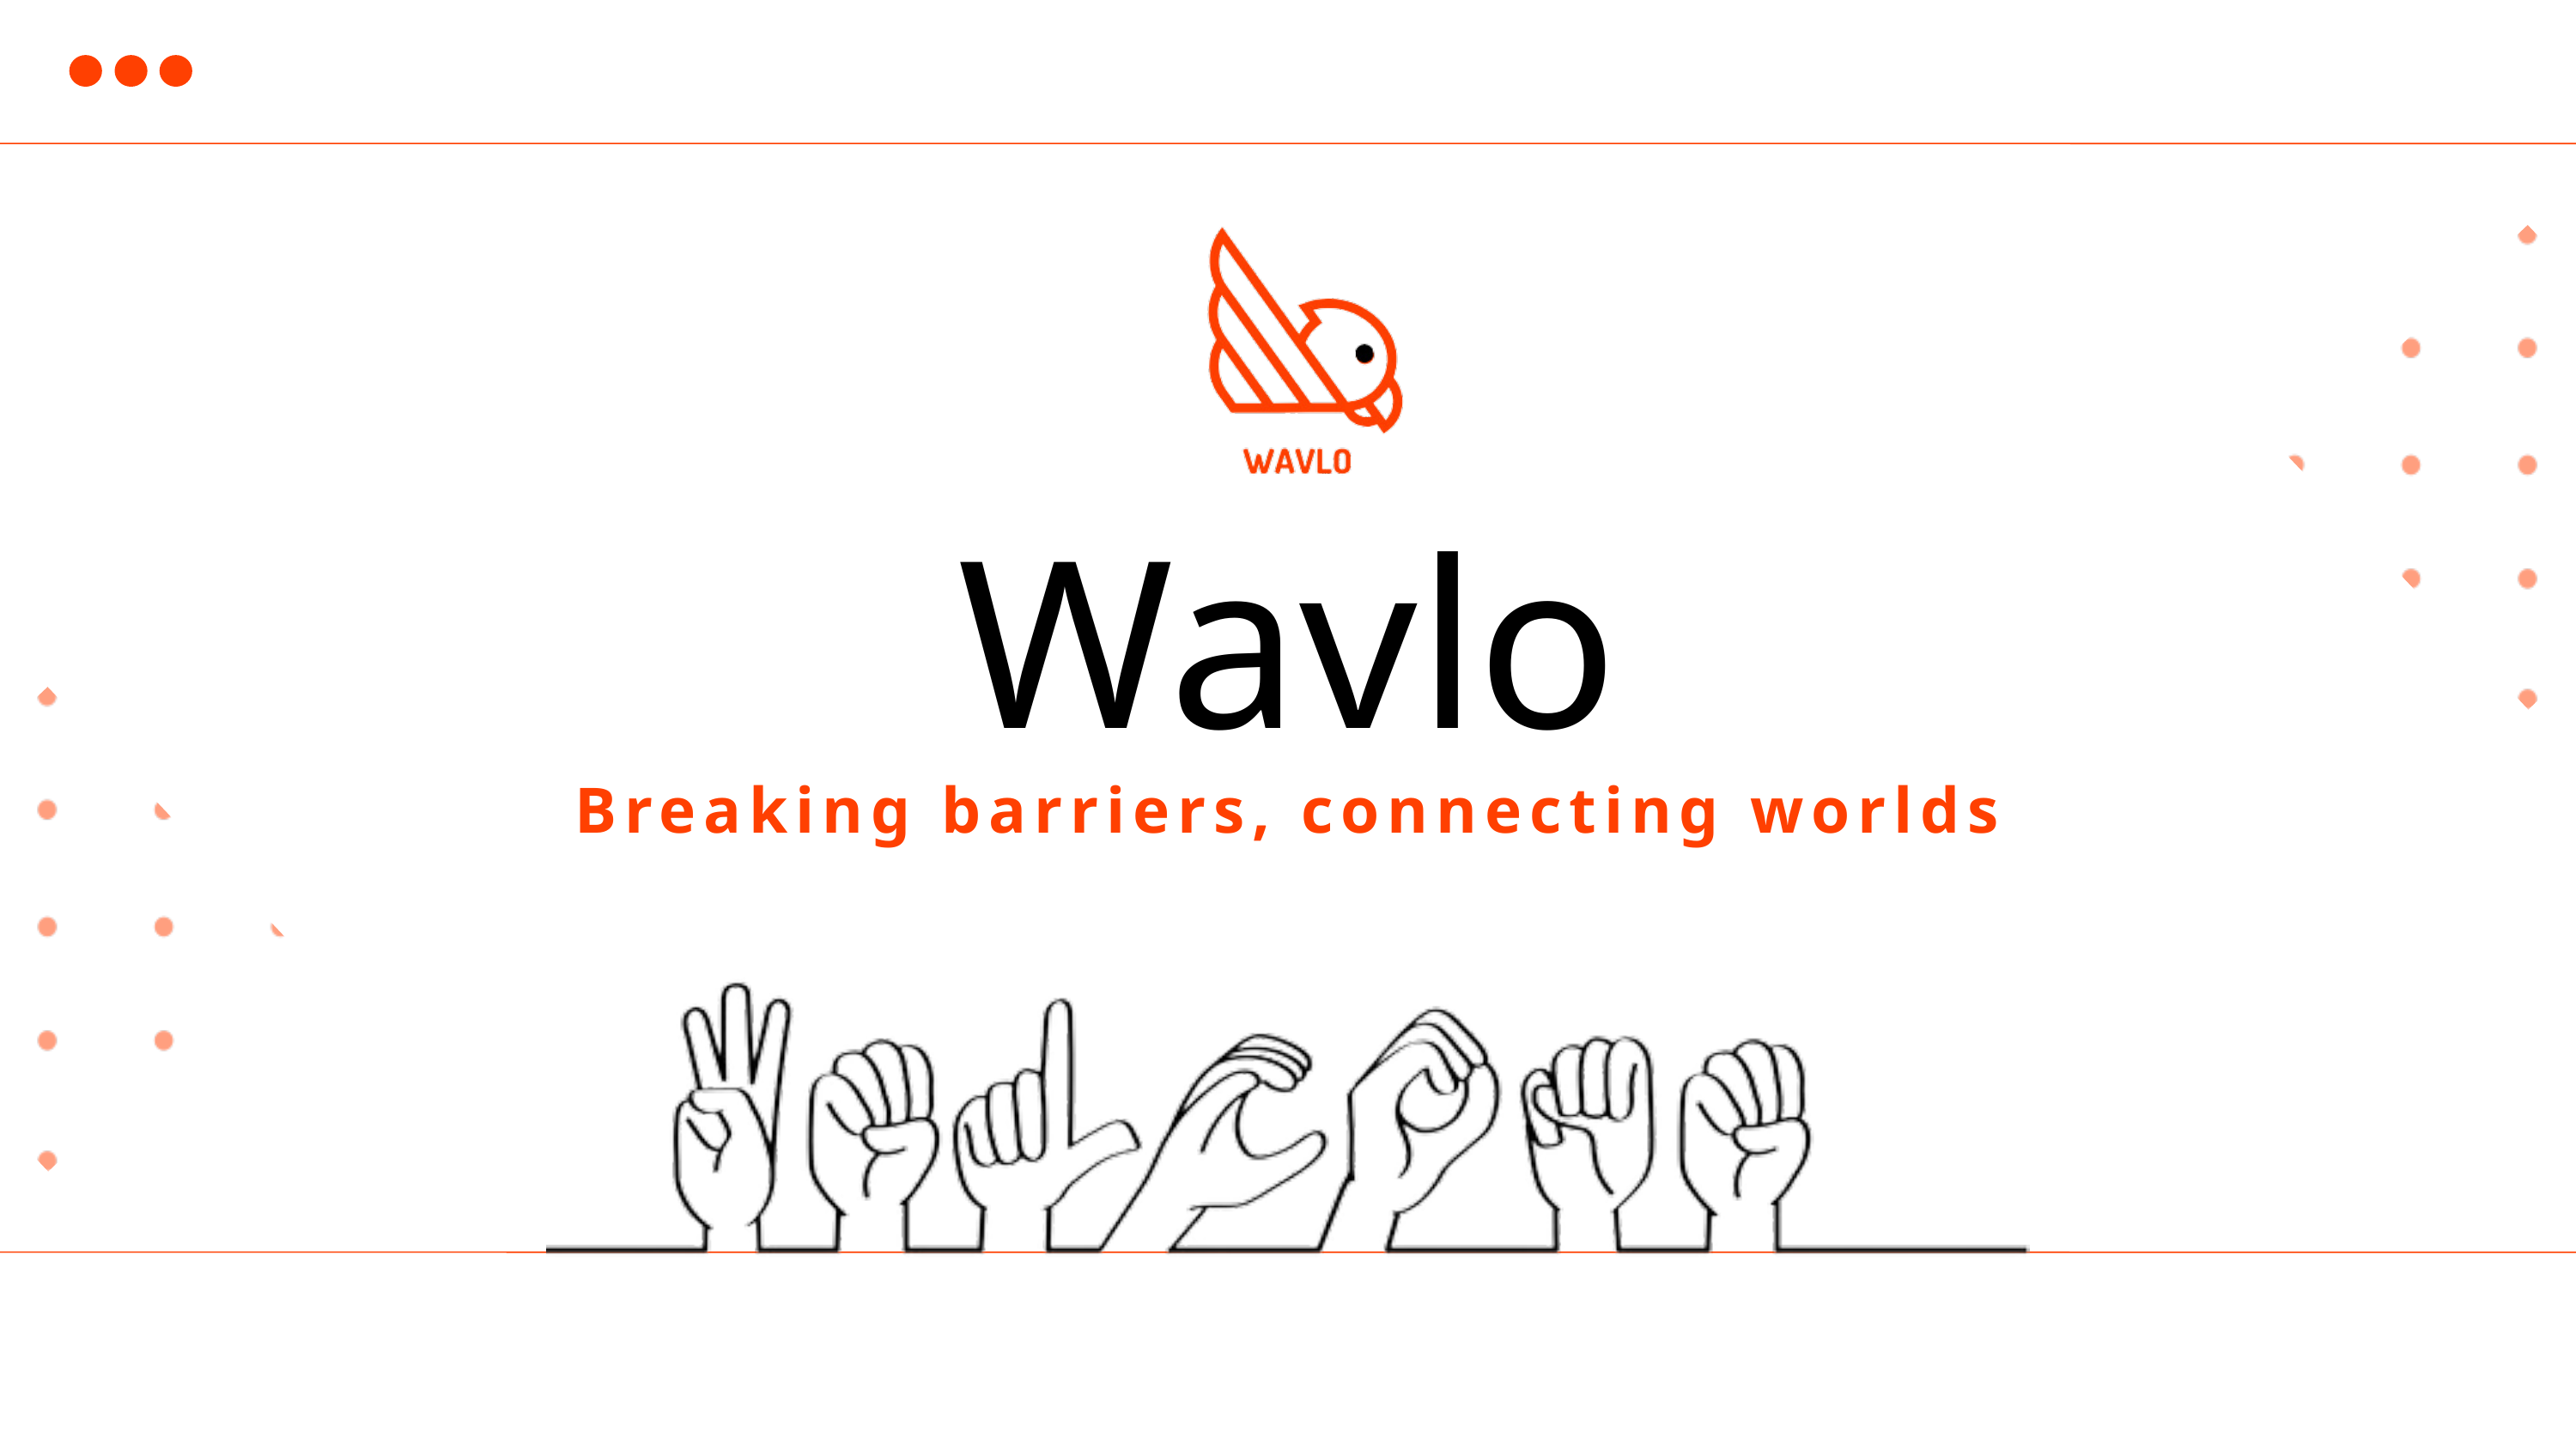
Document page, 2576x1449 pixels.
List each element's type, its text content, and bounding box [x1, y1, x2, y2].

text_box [69, 54, 193, 88]
text_box Wavlo [497, 495, 2078, 770]
text_box Breaking barriers, connecting worlds [459, 770, 2117, 846]
text_box [546, 900, 2030, 1311]
text_box [2286, 225, 2576, 710]
text_box [980, 57, 1596, 495]
text_box [0, 687, 290, 1172]
